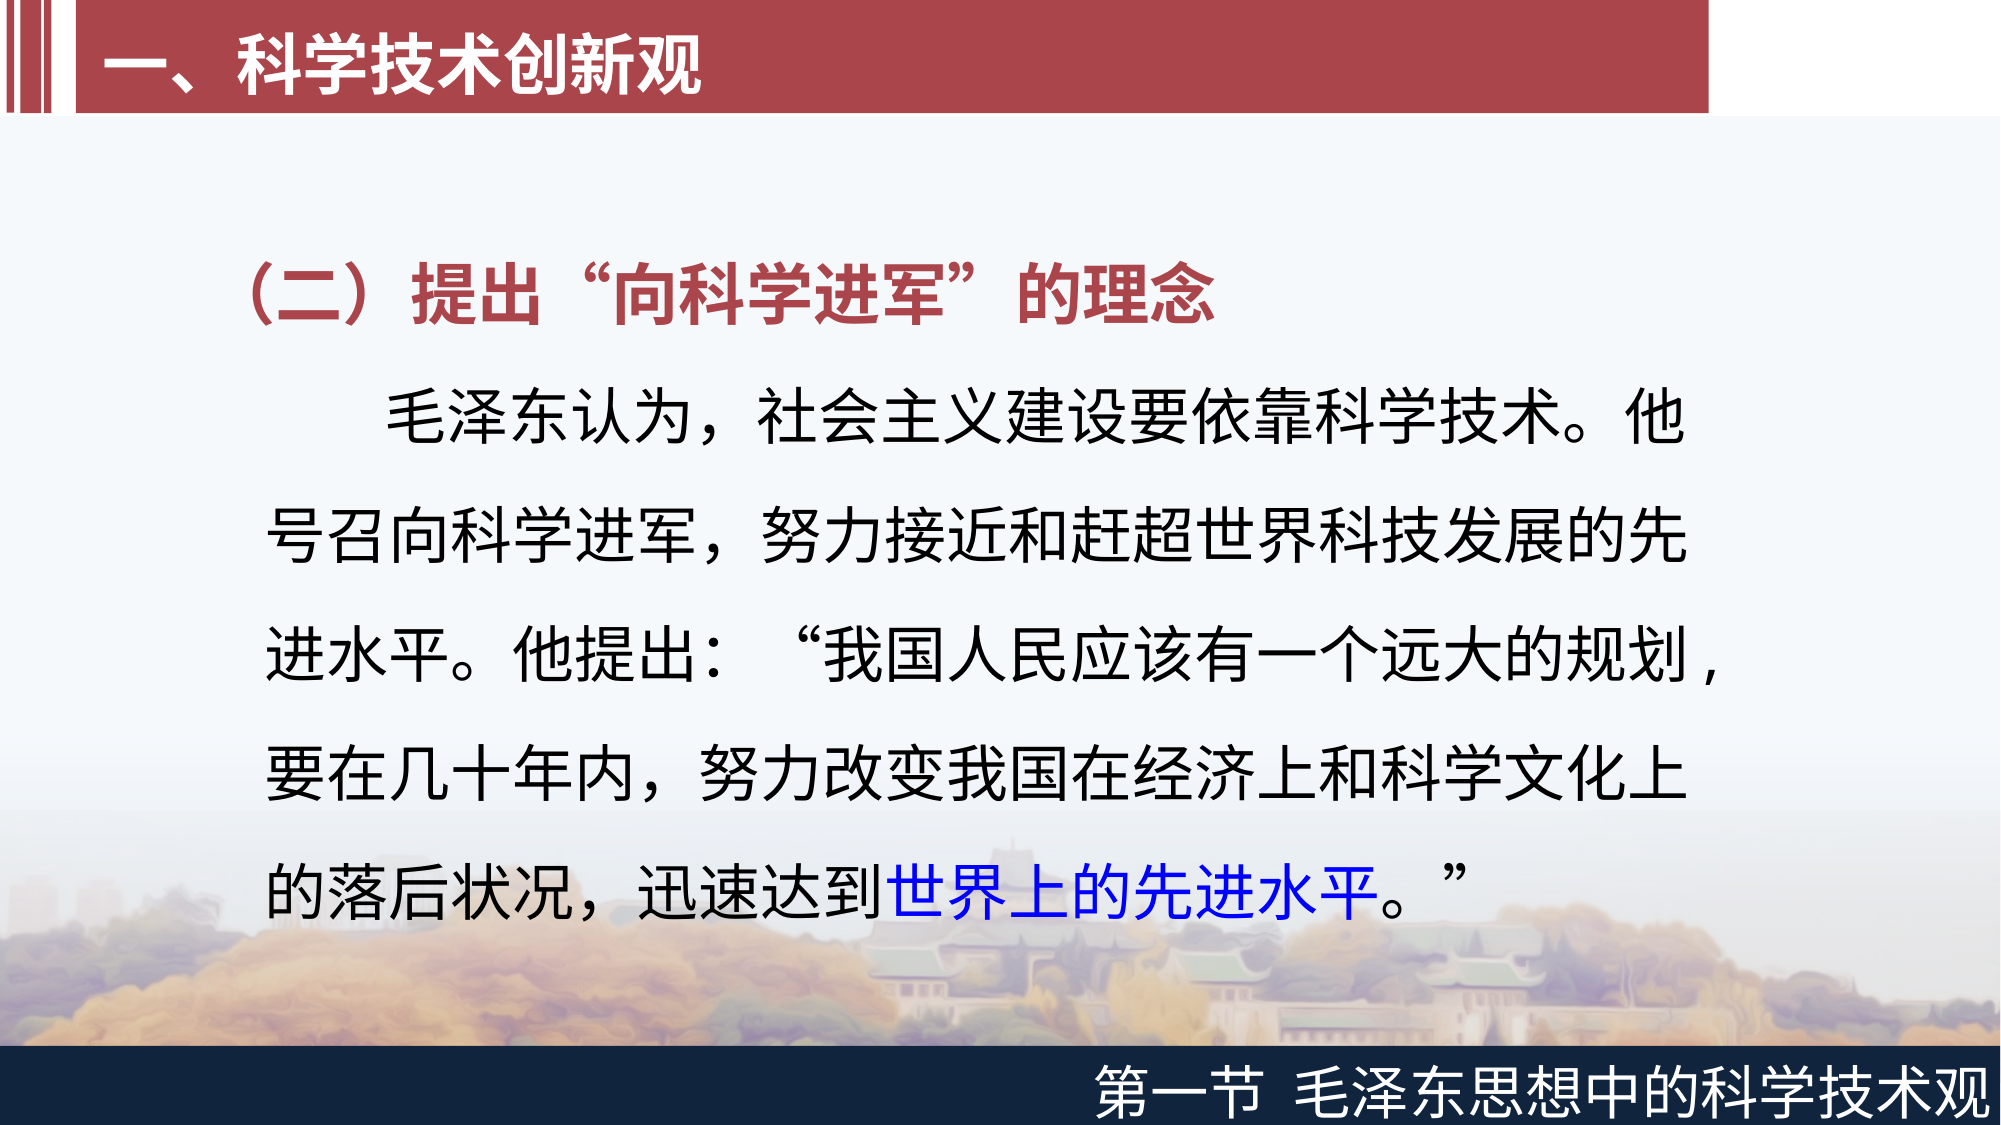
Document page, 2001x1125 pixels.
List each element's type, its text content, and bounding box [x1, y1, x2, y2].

list 一、科学技术创新观 [87, 0, 1709, 110]
text_box （二）提出“向科学进军”的理念 毛泽东认为，社会主义建设要依靠科学技术。他号召向科学进军，努力接近和赶超世界科技发展的先进水平。他提出：“我国人民应该有一个远大的规划,要在几十年内，努力改变我国在经济上和科学文化上的落后状况，迅速达到世界上的先进水平。” [193, 196, 1742, 976]
list 第一节 毛泽东思想中的科学技术观 [385, 1035, 2000, 1125]
